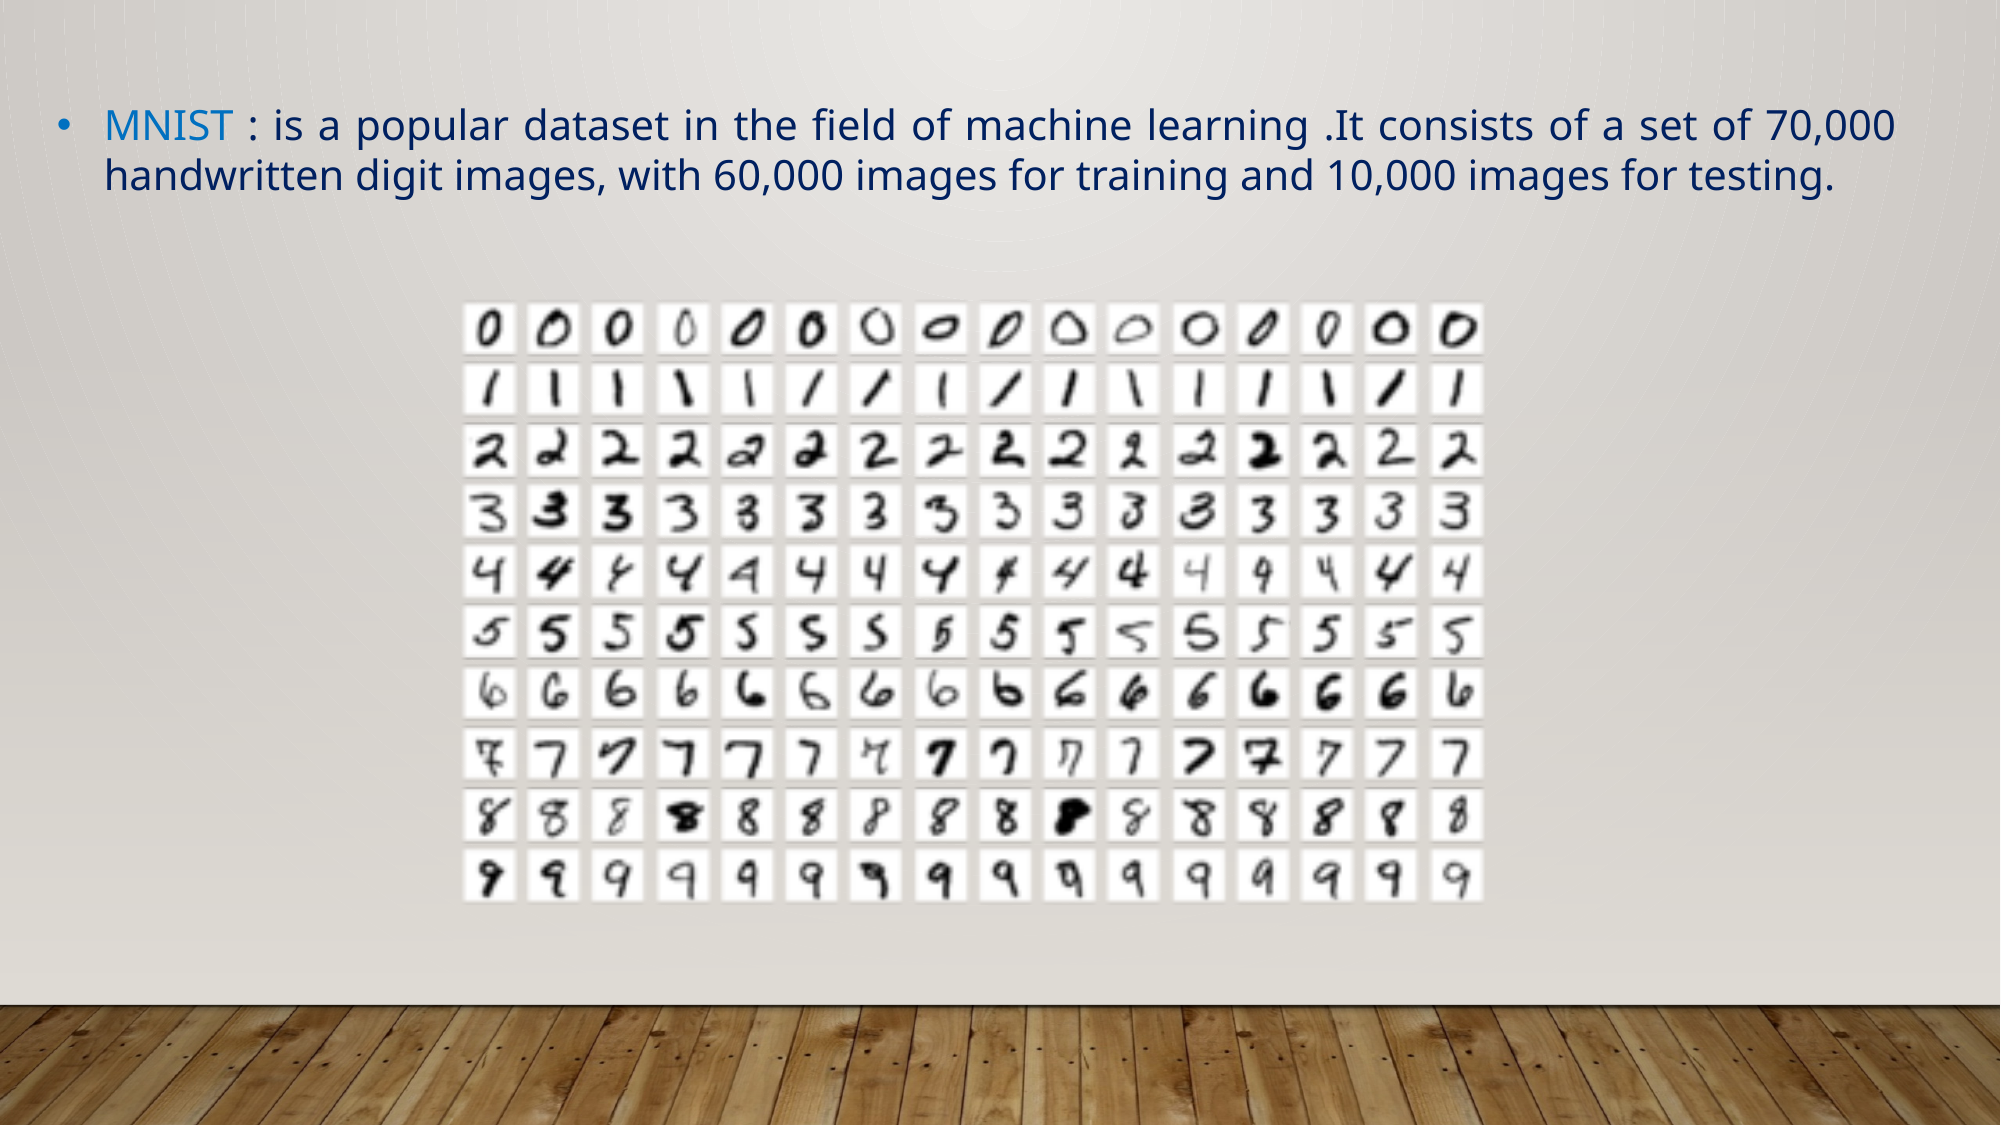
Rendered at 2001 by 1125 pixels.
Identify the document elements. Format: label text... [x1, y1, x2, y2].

picture [416, 285, 1502, 946]
picture [0, 1005, 2000, 1125]
text_box MNIST : is a popular dataset in the field of machine learning .It consists of a set of 70,000 handwritten digit images, with 60,000 images for training and 10,000 images for testing. [42, 91, 1913, 207]
